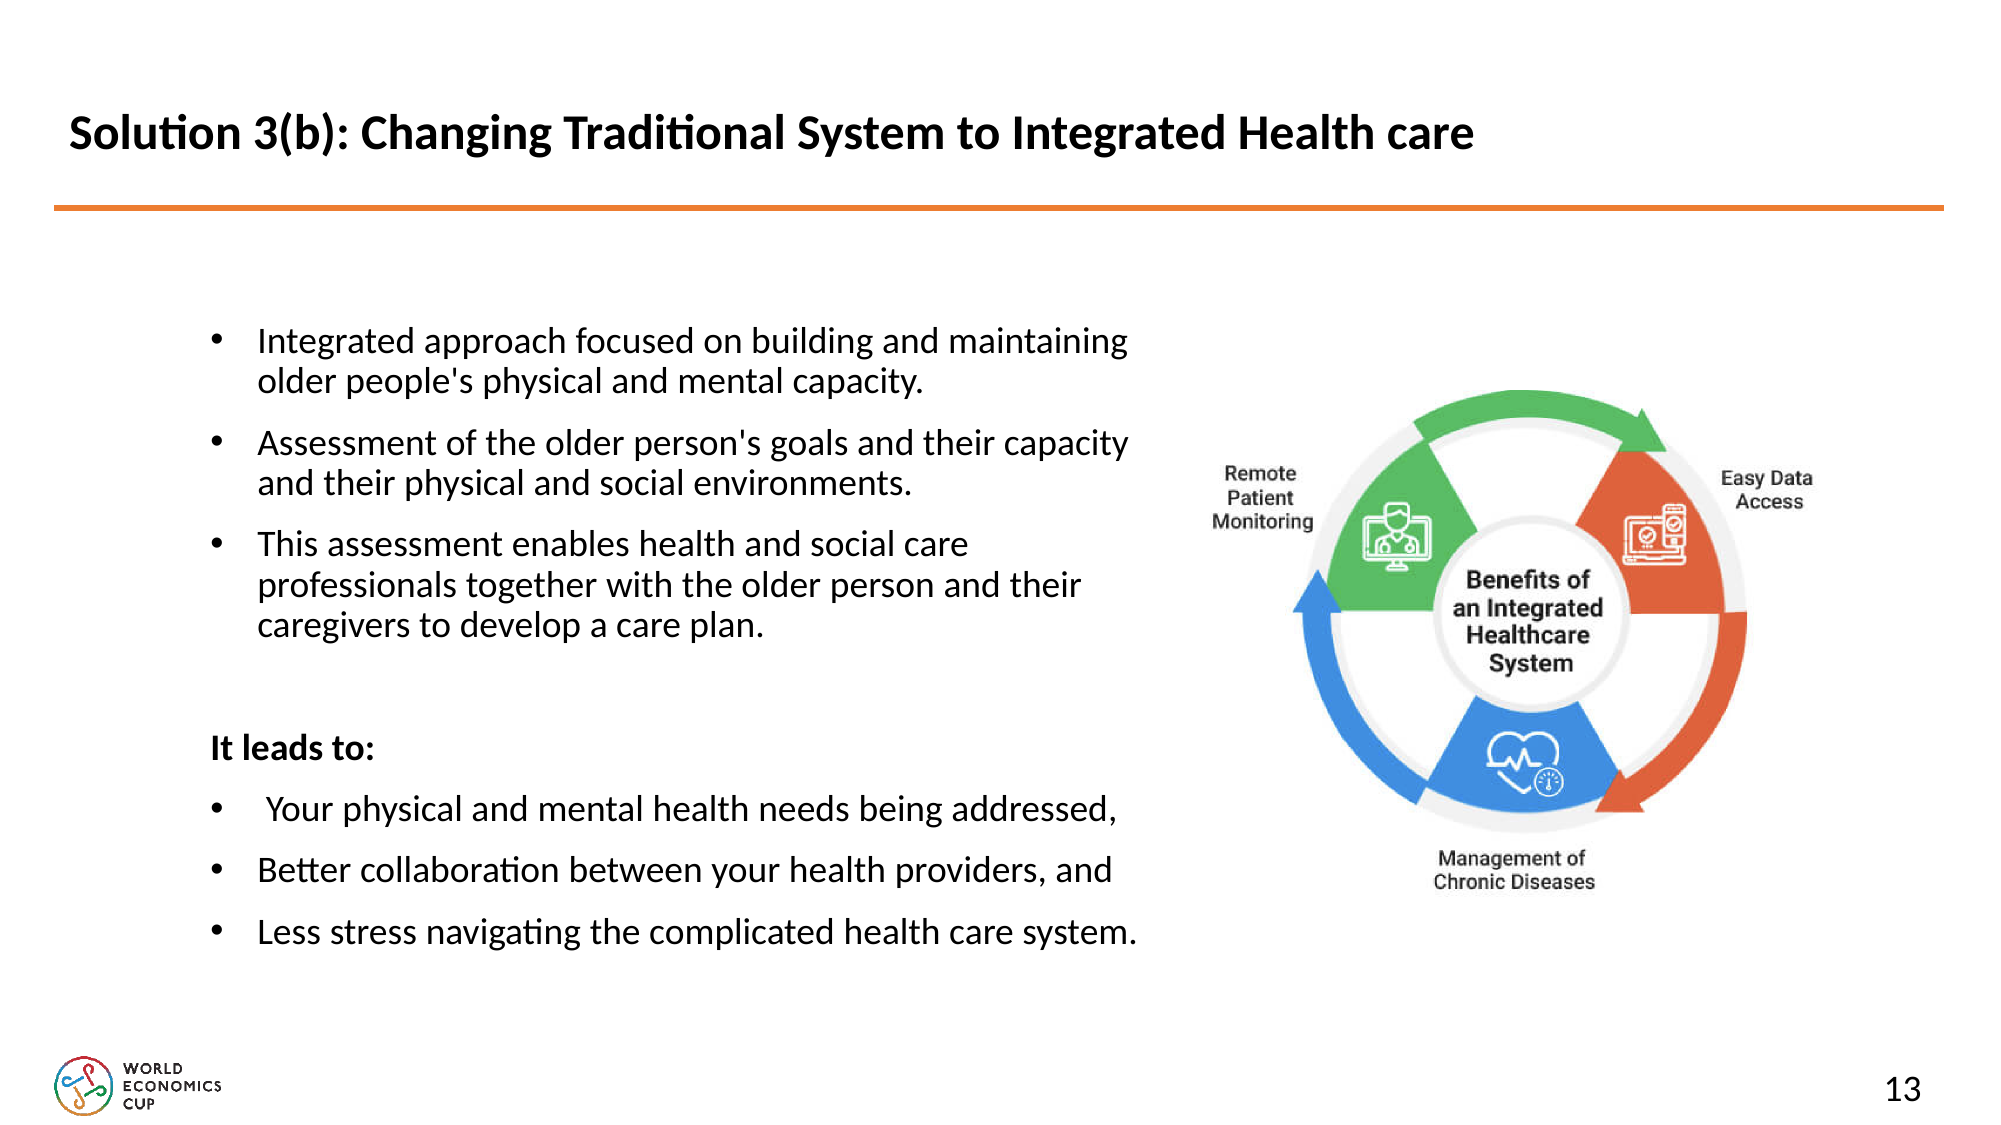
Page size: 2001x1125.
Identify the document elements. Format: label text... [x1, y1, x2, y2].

list Integrated approach focused on building and maintaining older people's physical and mental capacity. Assessment of the older person's goals and their capacity and their physical and social environments. This assessment enables health and social care professionals together with the older person and their caregivers to develop a care plan. It leads to: Your physical and mental health needs being addressed, Better collaboration between your health providers, and Less stress navigating the complicated health care system. [195, 313, 1155, 1076]
picture [54, 1056, 221, 1116]
picture [1200, 372, 1831, 905]
title Solution 3(b): Changing Traditional System to Integrated Health care [54, 59, 1947, 208]
